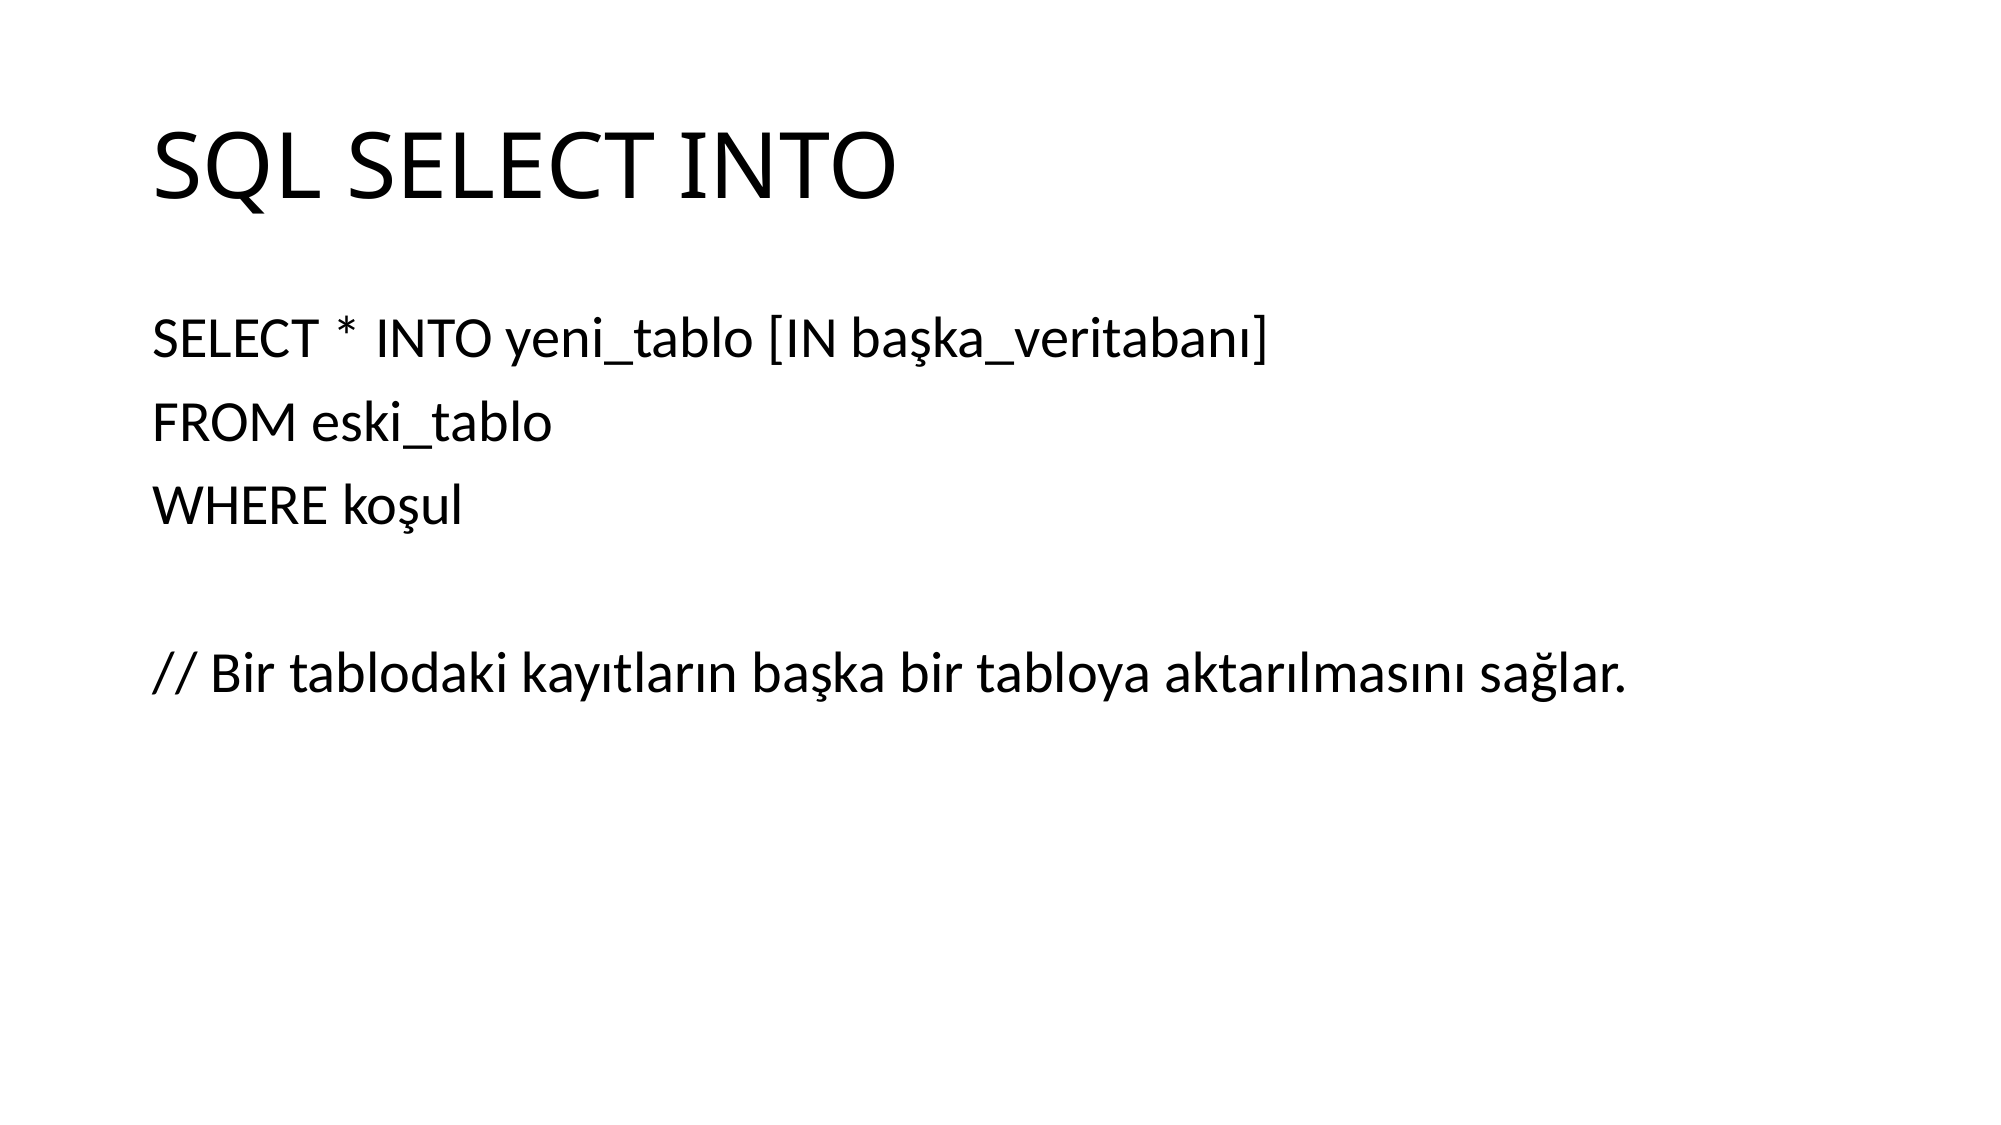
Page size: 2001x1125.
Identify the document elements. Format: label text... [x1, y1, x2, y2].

title SQL SELECT INTO [137, 59, 1863, 278]
list SELECT * INTO yeni_tablo [IN başka_veritabanı] FROM eski_tablo WHERE koşul // Bir tablodaki kayıtların başka bir tabloya aktarılmasını sağlar. [137, 299, 1863, 847]
